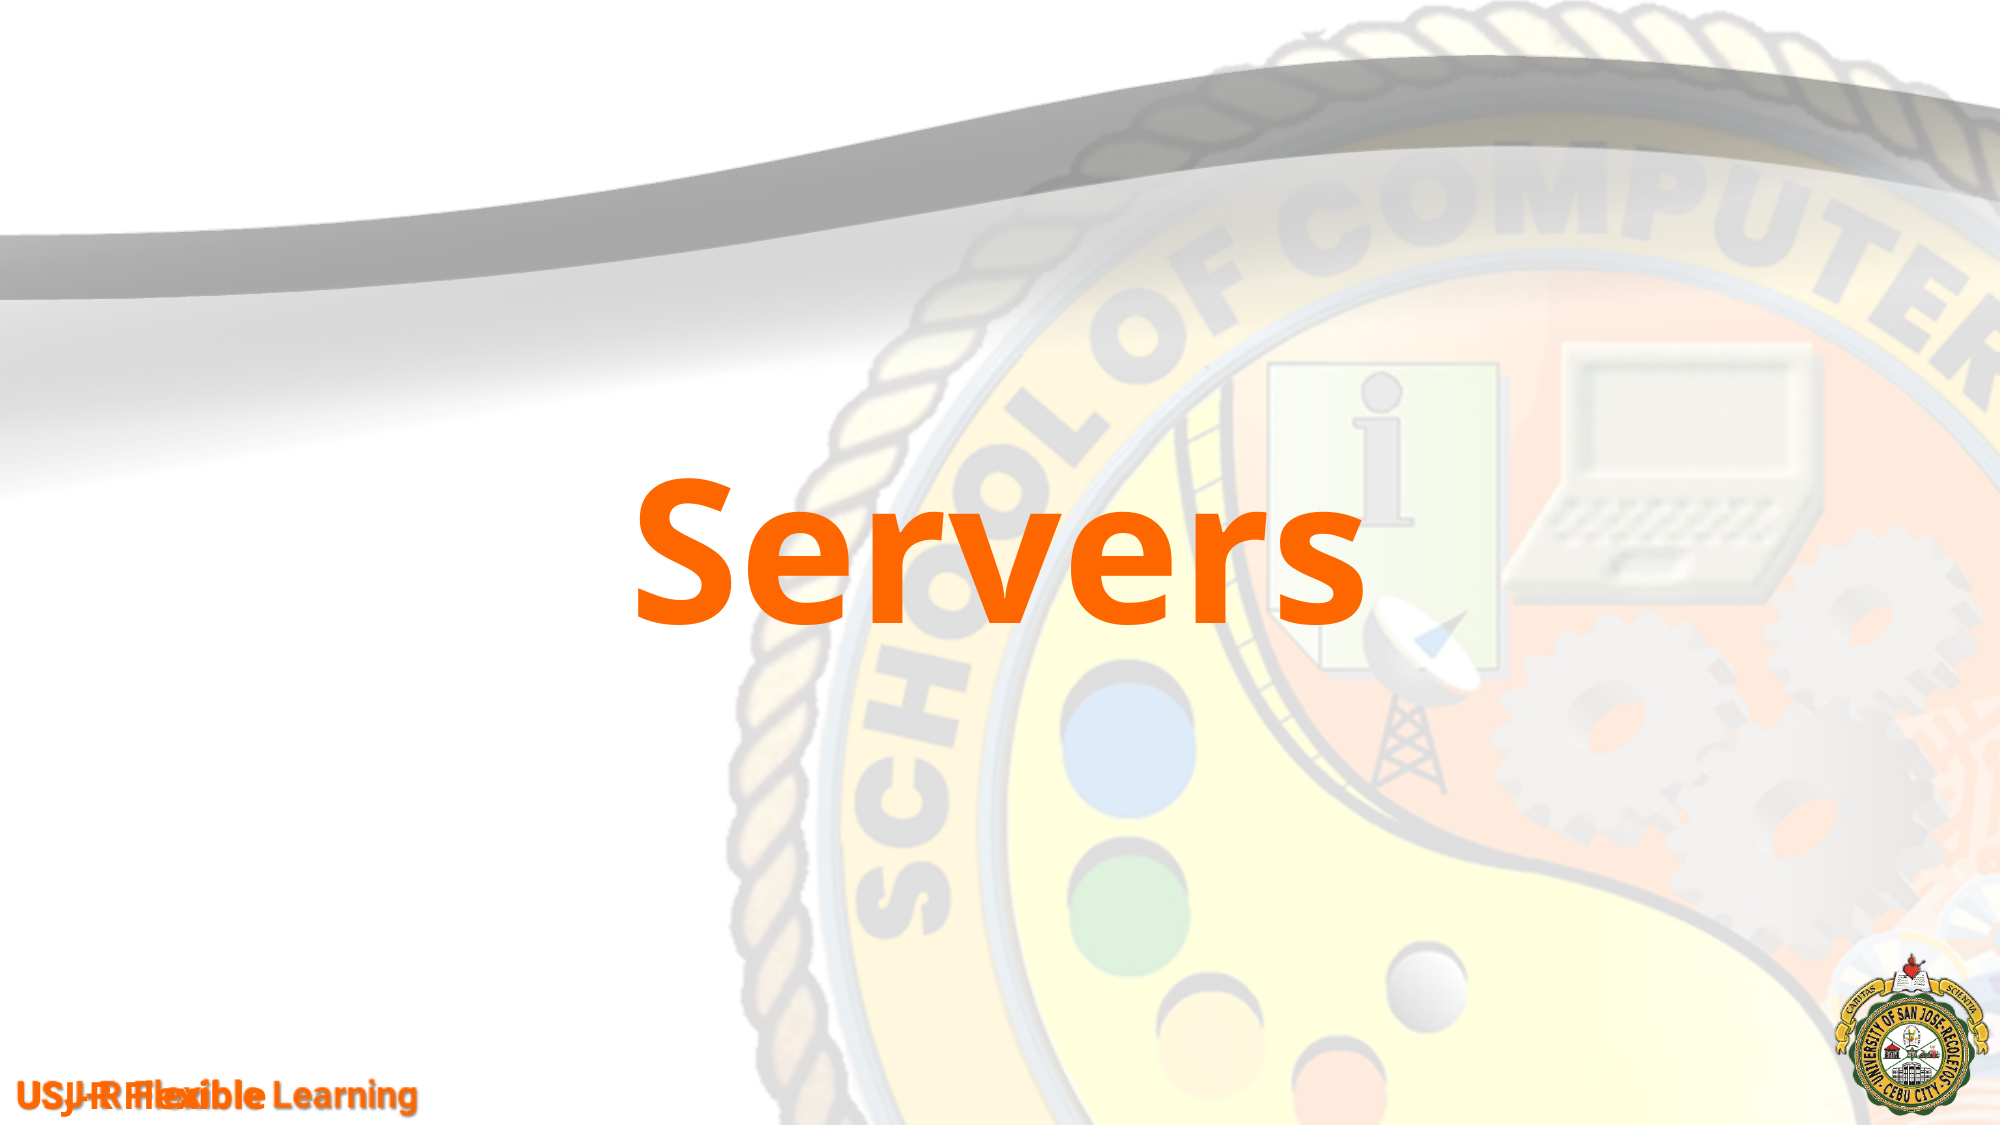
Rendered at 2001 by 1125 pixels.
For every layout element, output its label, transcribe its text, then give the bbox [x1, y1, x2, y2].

picture [0, 0, 2000, 363]
picture [0, 755, 2000, 1125]
title Servers [0, 363, 2000, 755]
